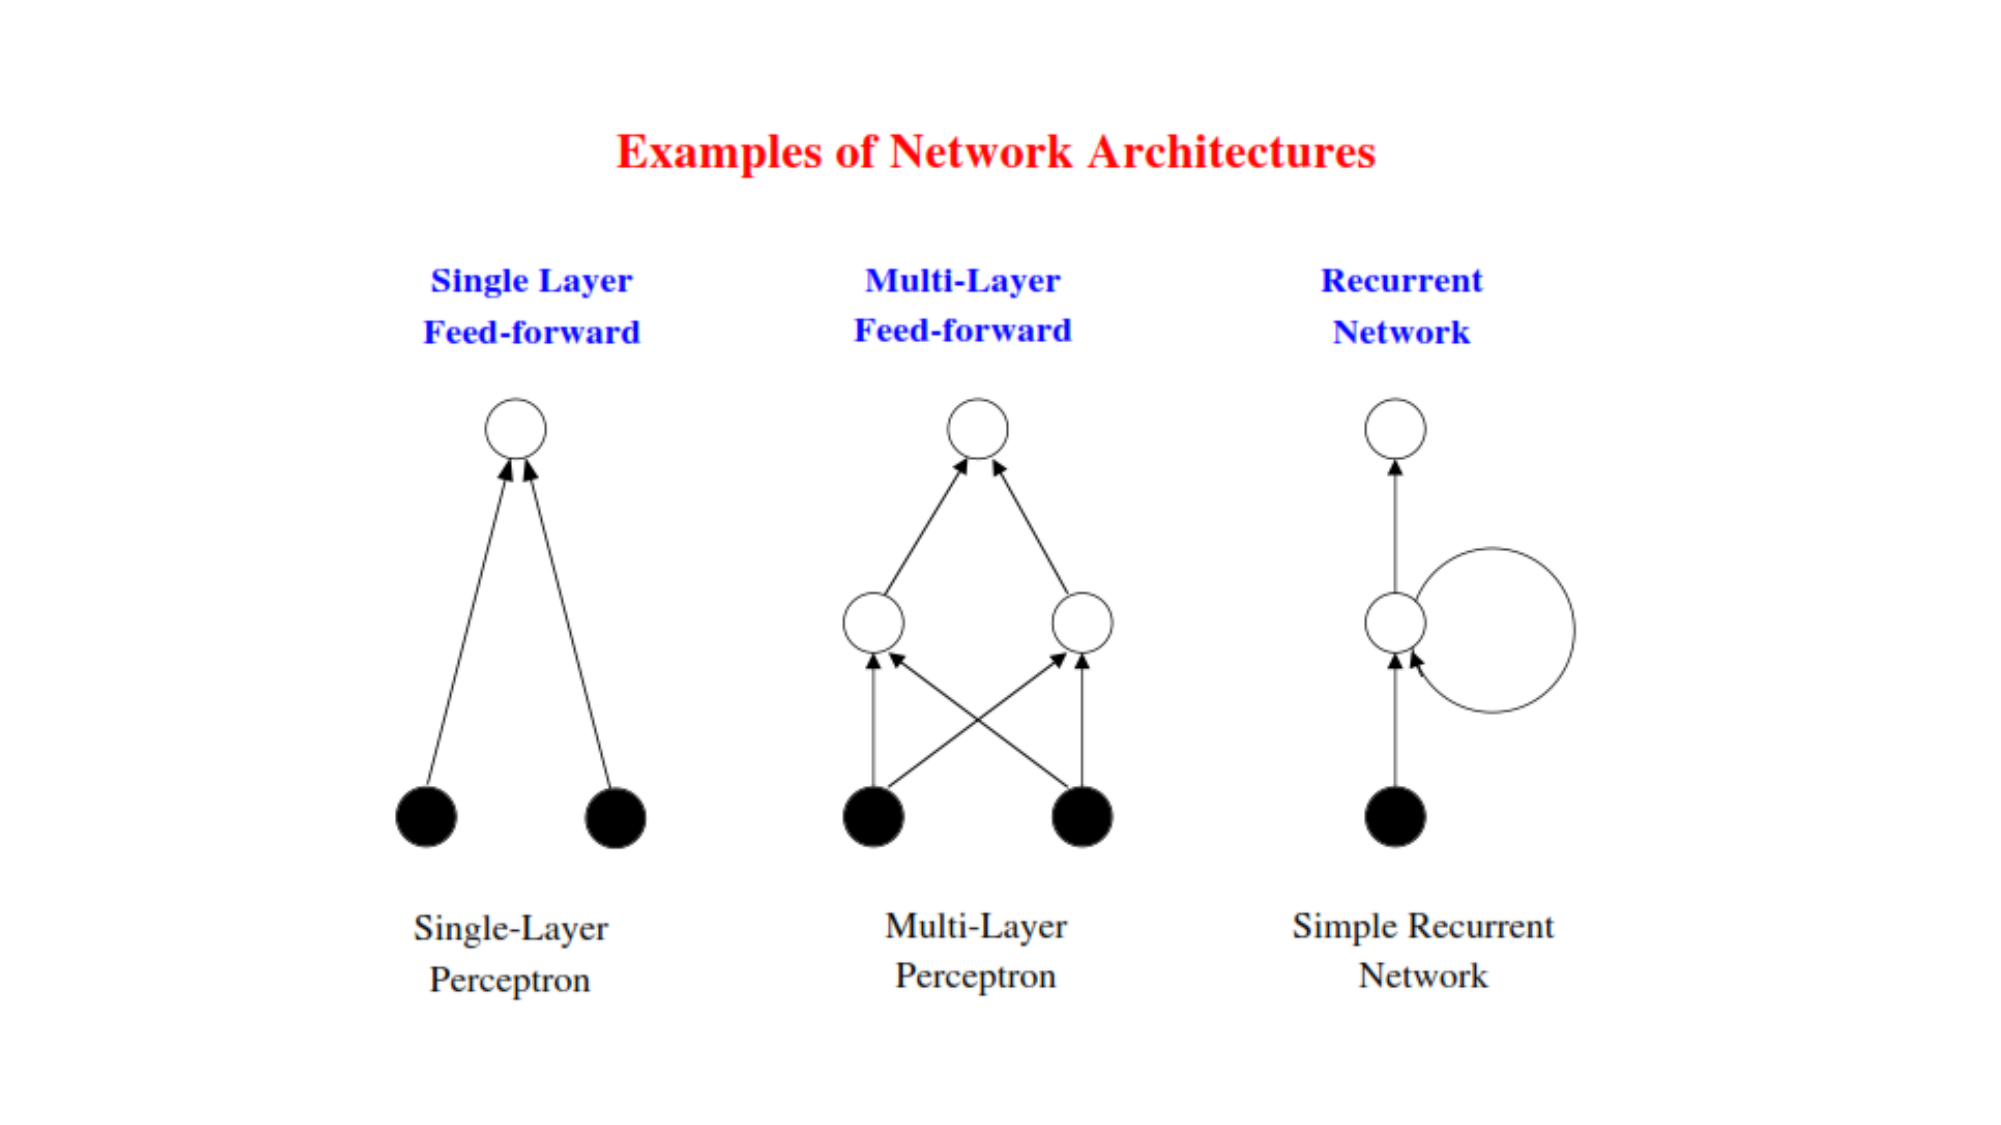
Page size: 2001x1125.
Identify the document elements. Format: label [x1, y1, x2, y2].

picture [336, 108, 1622, 1049]
